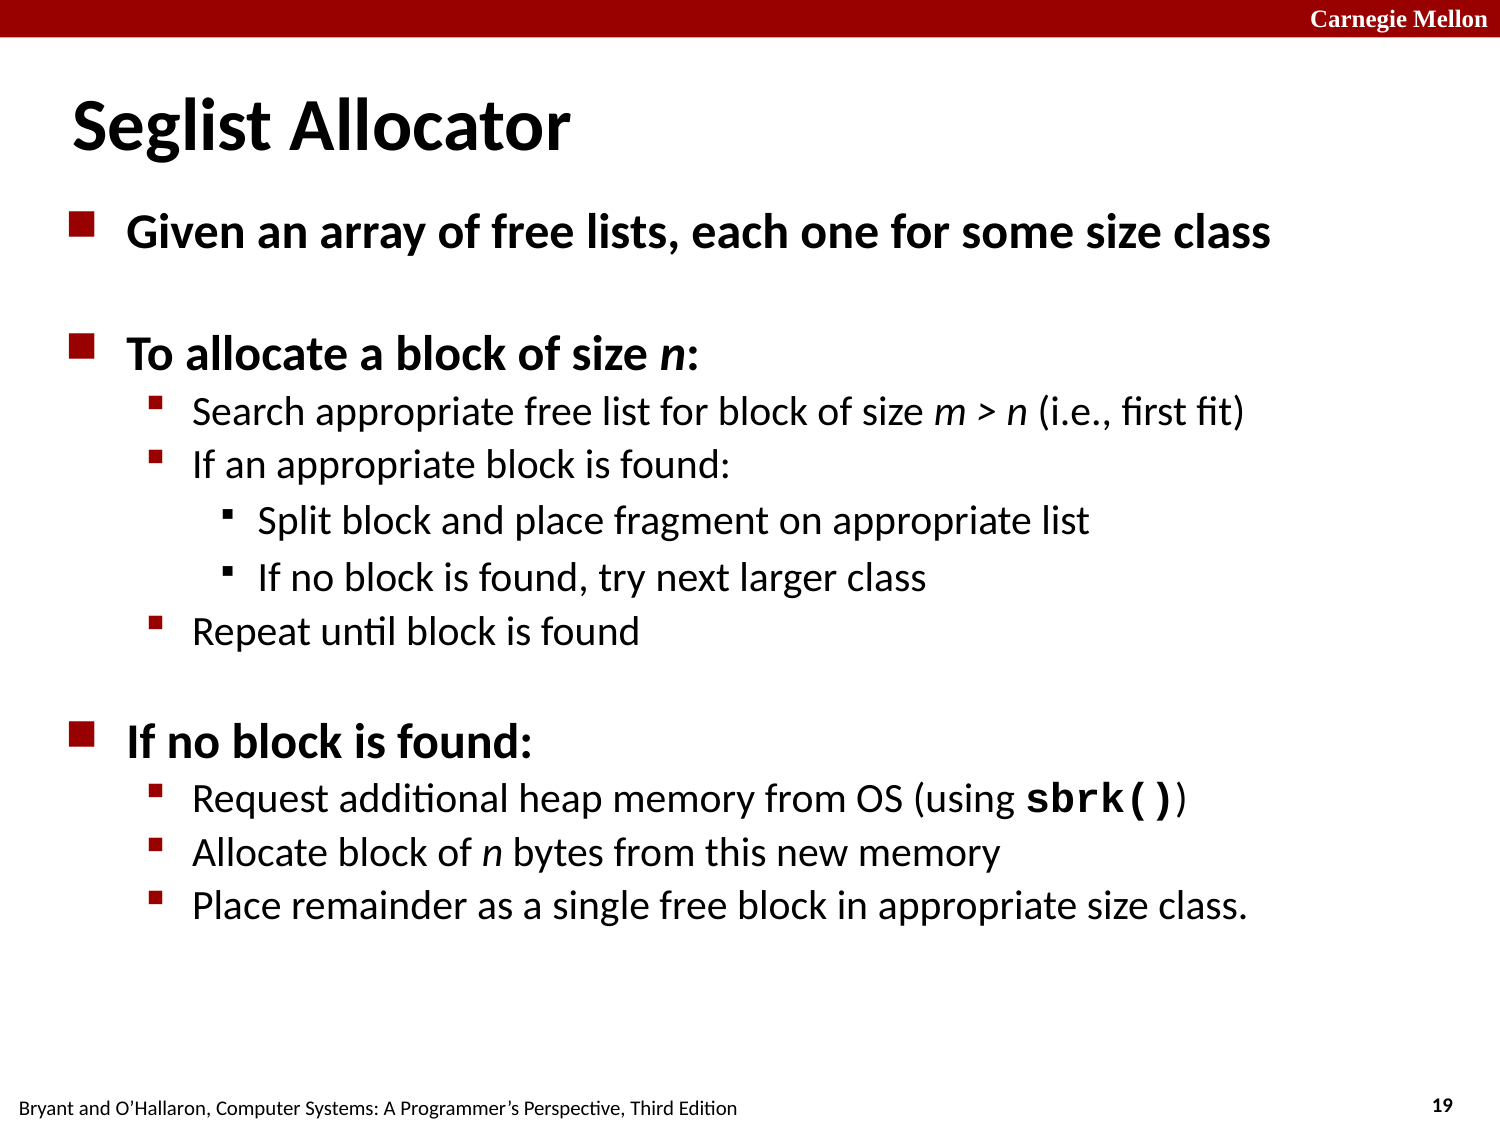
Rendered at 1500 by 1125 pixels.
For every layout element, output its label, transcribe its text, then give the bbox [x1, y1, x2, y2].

title Seglist Allocator [57, 62, 1488, 192]
list Given an array of free lists, each one for some size class To allocate a block of size n: Search appropriate free list for block of size m > n (i.e., first fit) If an appropriate block is found: Split block and place fragment on appropriate list If no block is found, try next larger class Repeat until block is found If no block is found: Request additional heap memory from OS (using sbrk()) Allocate block of n bytes from this new memory Place remainder as a single free block in appropriate size class. [55, 199, 1419, 1058]
